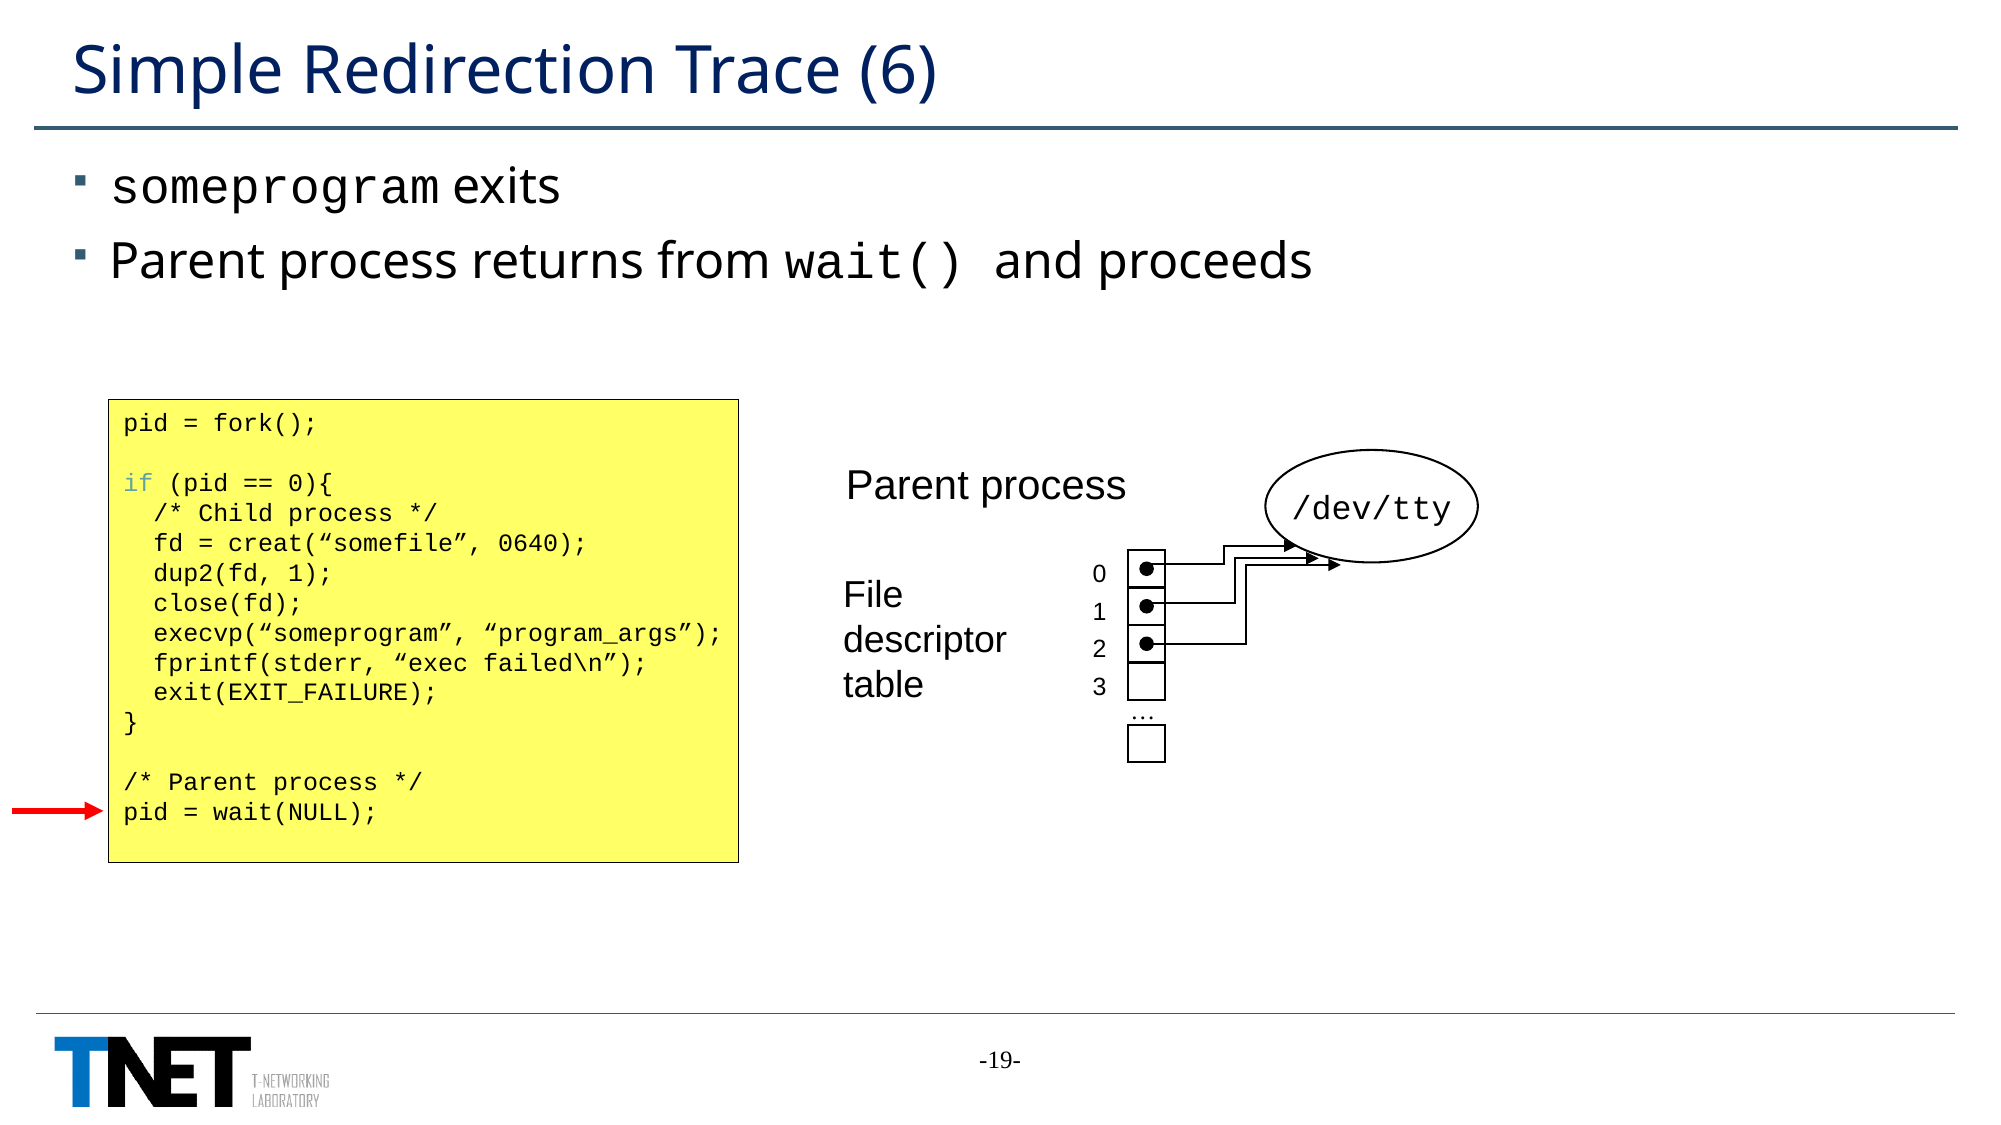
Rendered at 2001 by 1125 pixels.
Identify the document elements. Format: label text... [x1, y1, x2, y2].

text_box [827, 449, 1478, 763]
title Simple Redirection Trace (6) [57, 28, 1923, 123]
list someprogram exits Parent process returns from wait() and proceeds [57, 153, 1923, 997]
slide_number -19- [774, 1036, 1225, 1097]
picture [54, 1036, 330, 1109]
text_box pid = fork(); if (pid == 0){ /* Child process */ fd = creat(“somefile”, 0640); dup2(fd, 1); close(fd); execvp(“someprogram”, “program_args”); fprintf(stderr, “exec failed\n”); exit(EXIT_FAILURE); } /* Parent process */ pid = wait(NULL); [108, 399, 739, 863]
